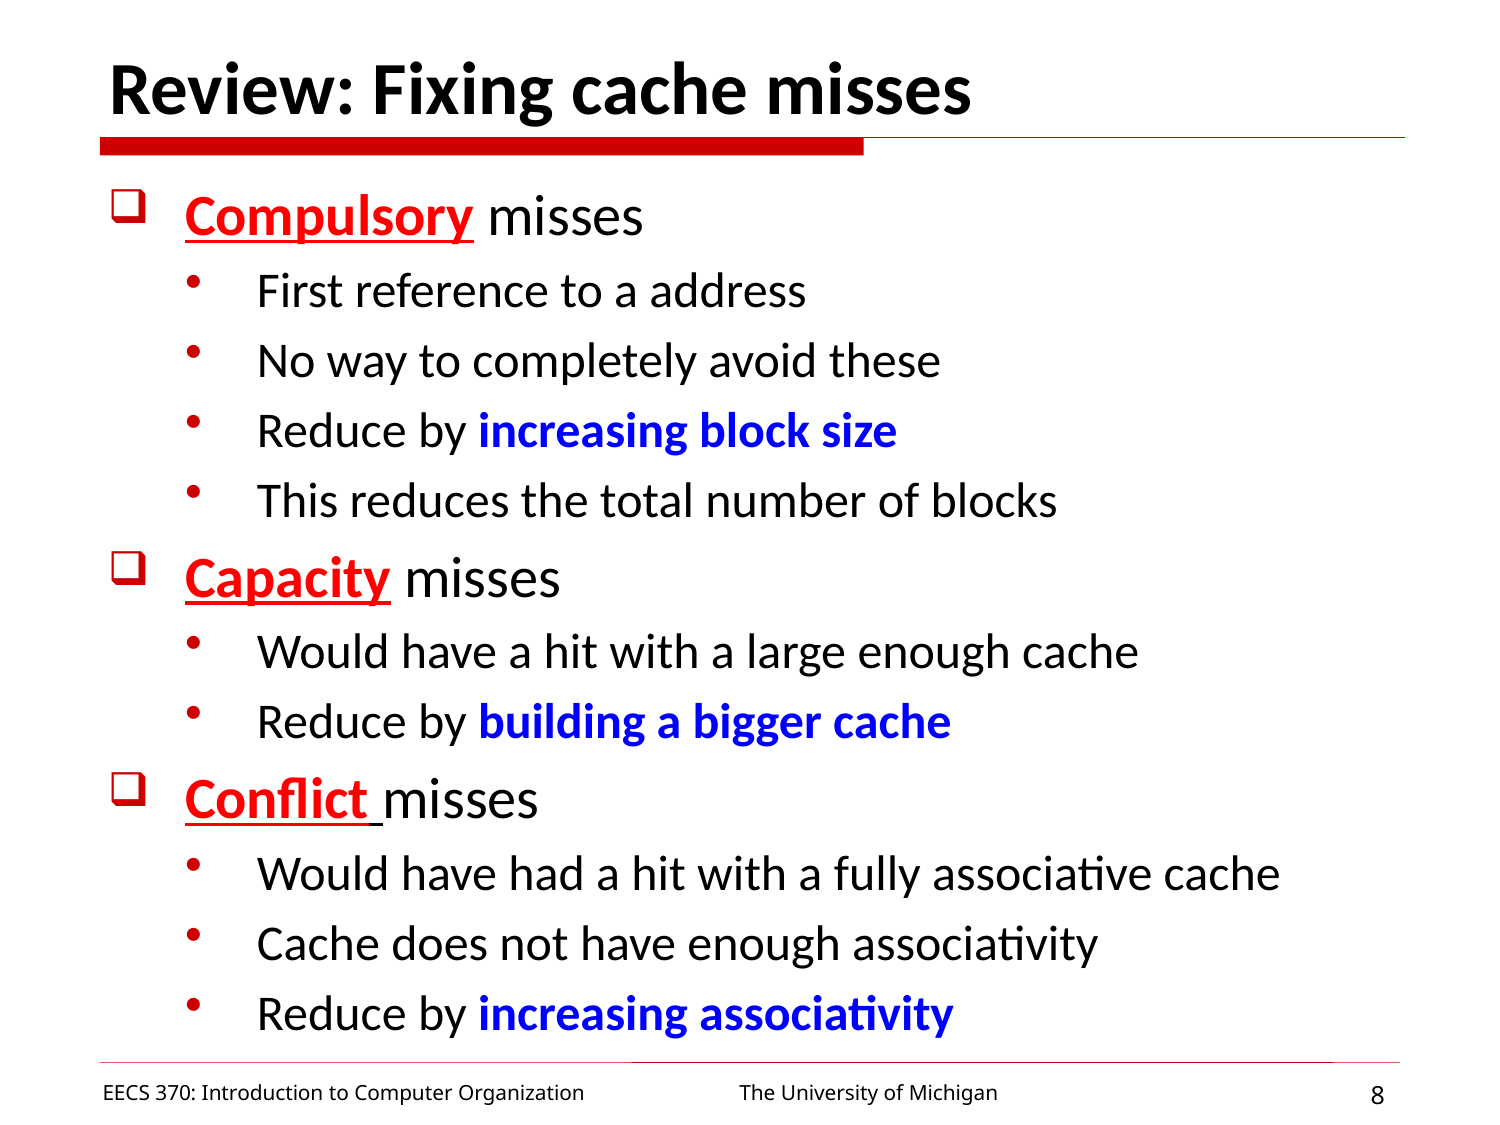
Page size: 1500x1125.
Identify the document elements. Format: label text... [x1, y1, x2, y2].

title Review: Fixing cache misses [94, 0, 1407, 138]
slide_number 8 [1149, 1071, 1401, 1125]
list Compulsory misses First reference to a address No way to completely avoid these Reduce by increasing block size This reduces the total number of blocks Capacity misses Would have a hit with a large enough cache Reduce by building a bigger cache Conflict misses Would have had a hit with a fully associative cache Cache does not have enough associativity Reduce by increasing associativity [92, 164, 1406, 1054]
footer EECS 370: Introduction to Computer Organization [87, 1071, 676, 1125]
